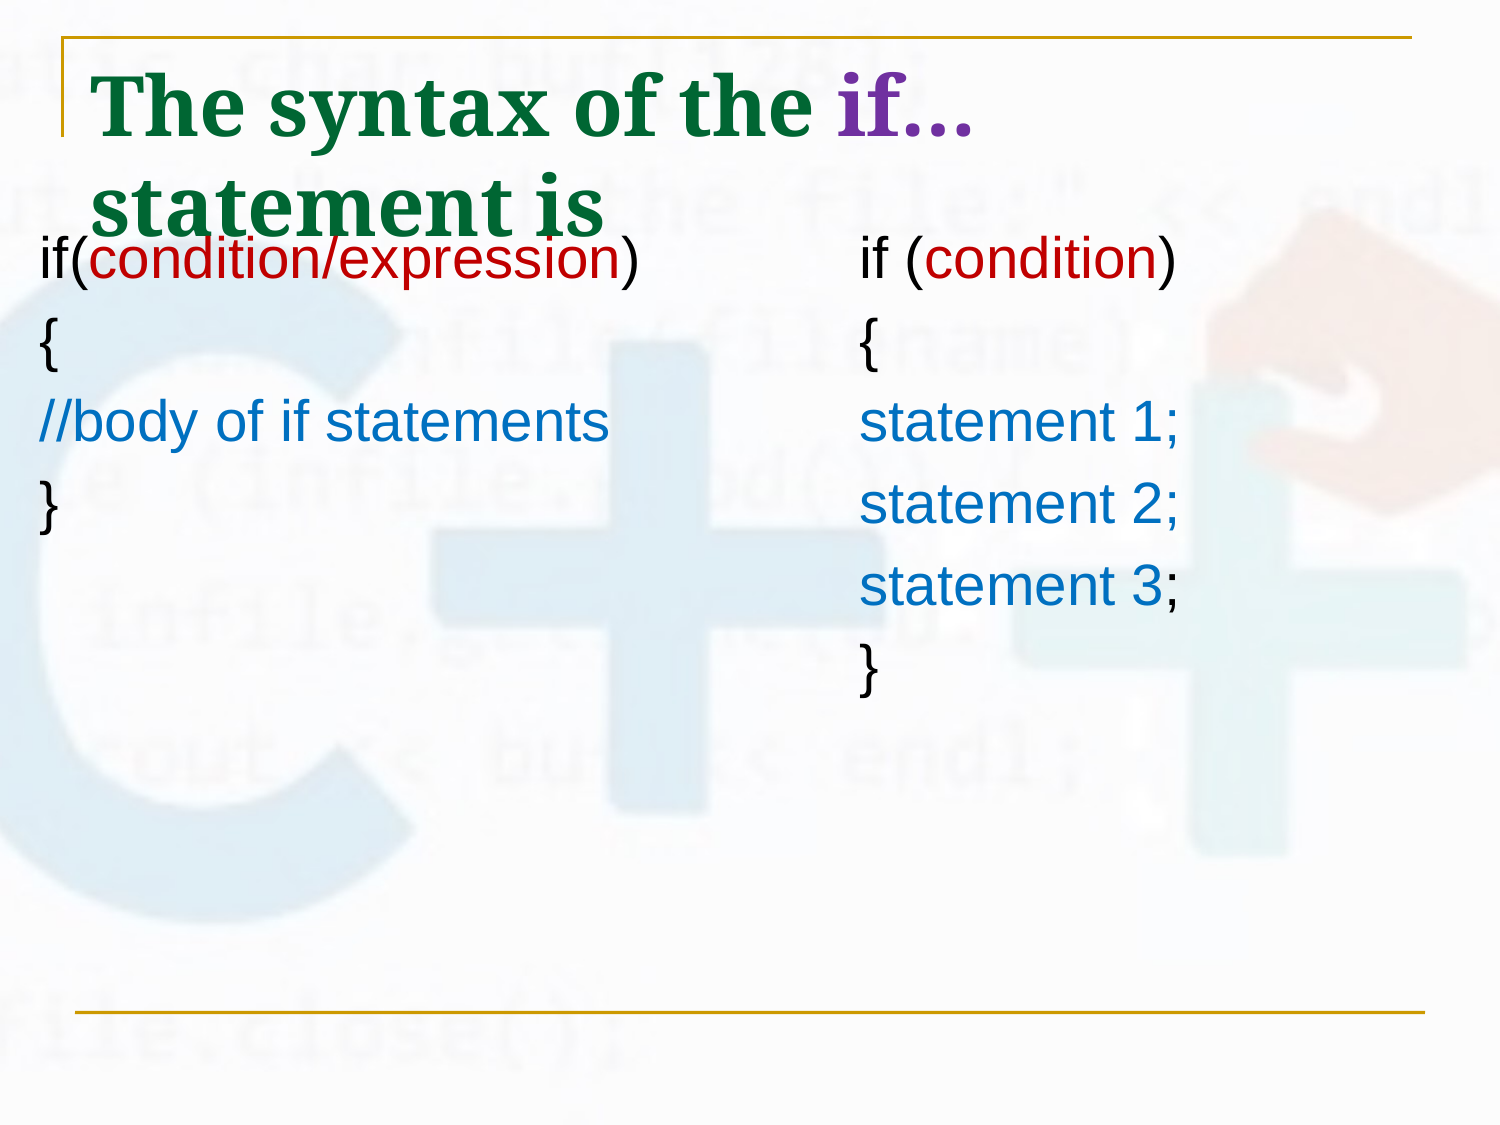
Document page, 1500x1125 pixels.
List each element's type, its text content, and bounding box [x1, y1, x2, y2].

title The syntax of the if… statement is [75, 45, 1425, 233]
list if(condition/expression) { //body of if statements } if (condition) { statement 1; statement 2; statement 3; } [24, 212, 1375, 956]
picture [0, 0, 1500, 1125]
